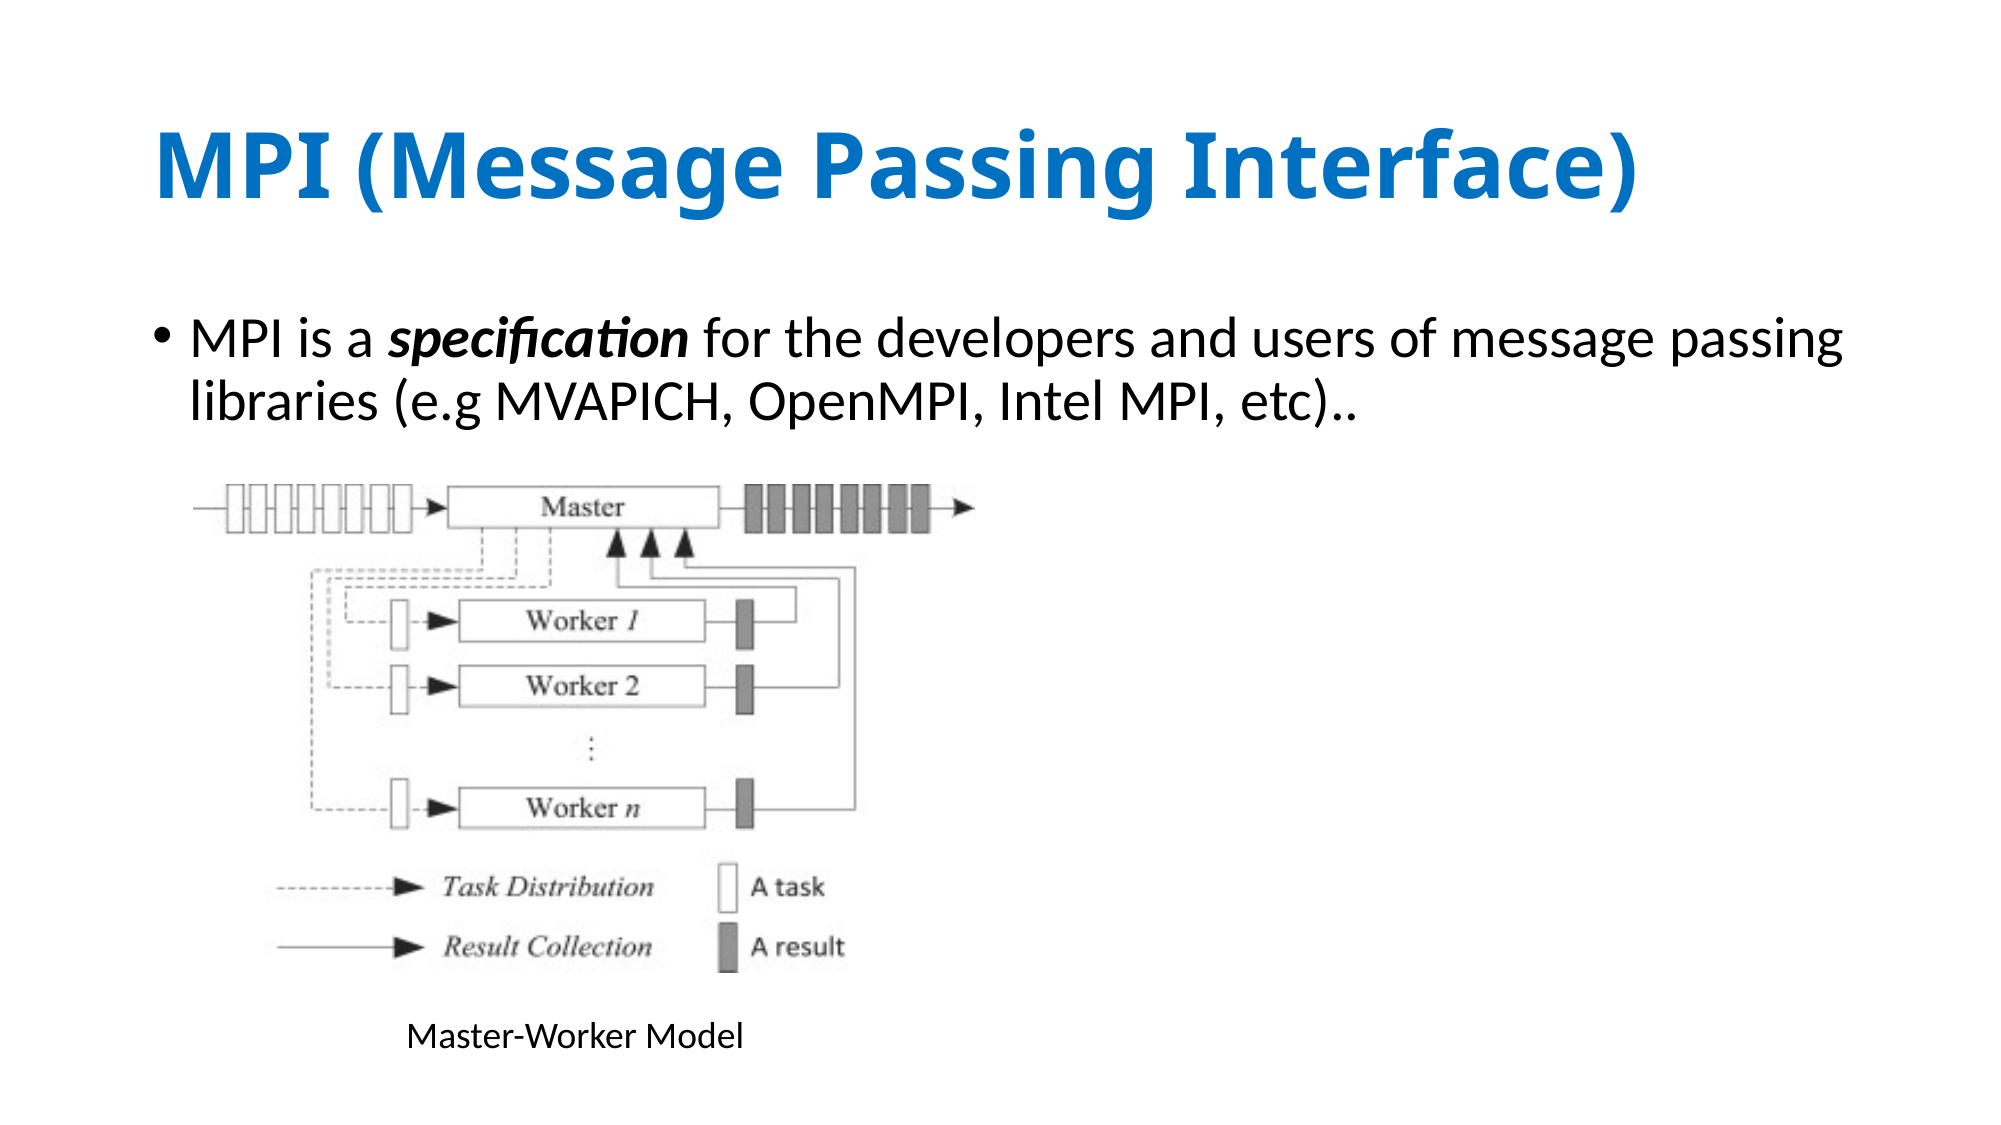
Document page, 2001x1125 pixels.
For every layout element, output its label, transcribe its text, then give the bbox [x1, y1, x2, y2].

text_box Master-Worker Model [391, 1003, 1031, 1064]
list MPI is a specification for the developers and users of message passing libraries (e.g MVAPICH, OpenMPI, Intel MPI, etc).. [137, 299, 1863, 1014]
title MPI (Message Passing Interface) [137, 59, 1863, 278]
picture [193, 484, 975, 973]
